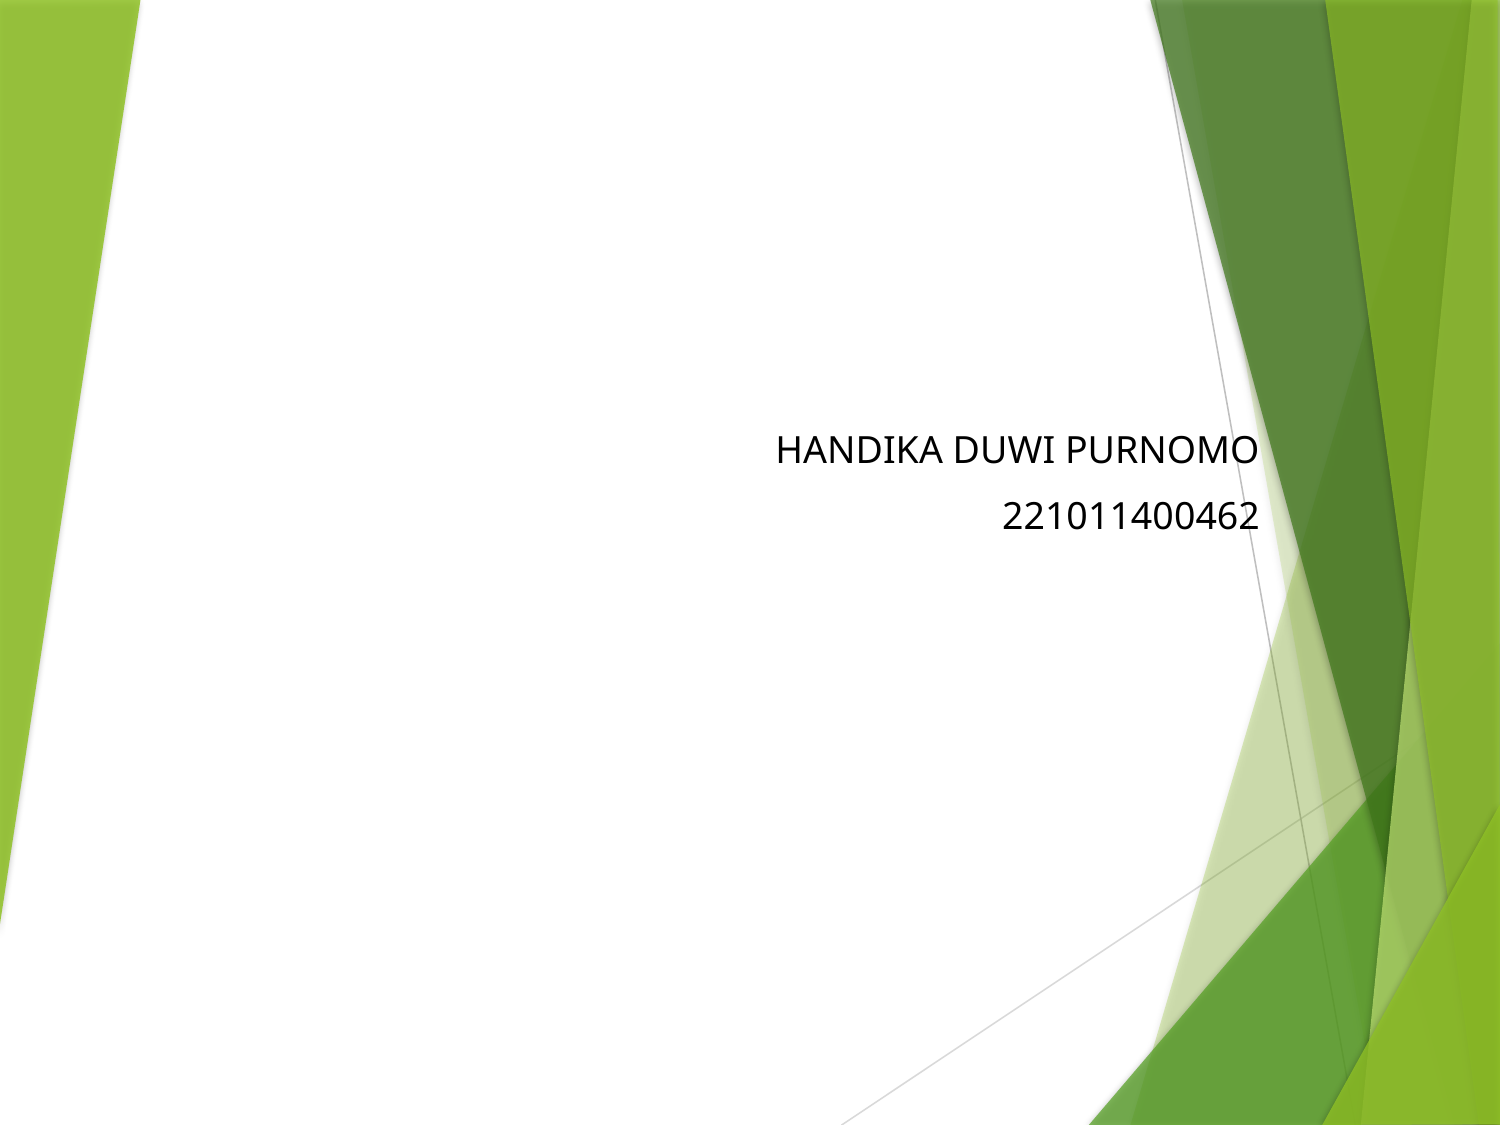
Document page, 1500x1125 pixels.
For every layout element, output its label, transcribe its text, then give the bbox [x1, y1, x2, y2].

subtitle HANDIKA DUWI PURNOMO 221011400462 [225, 418, 1275, 707]
